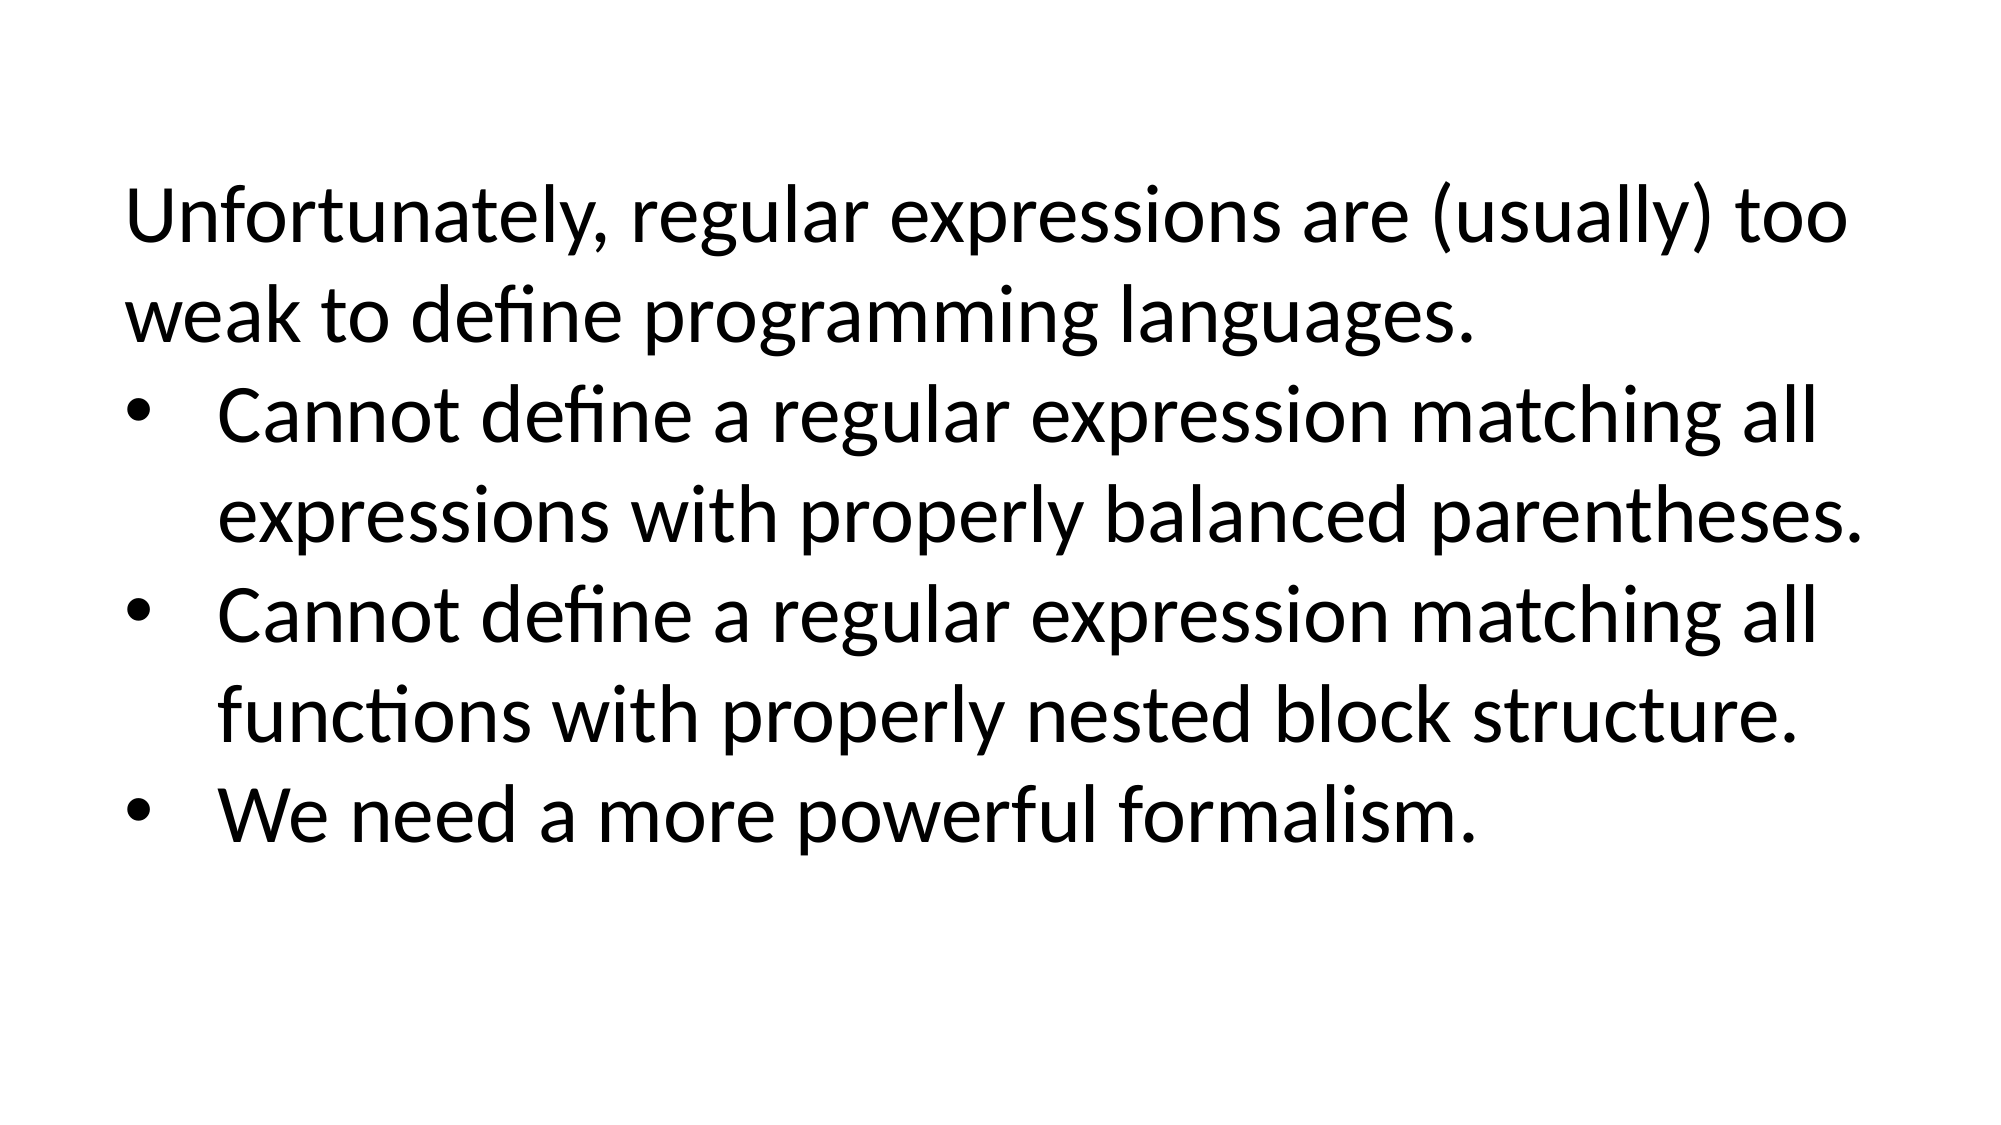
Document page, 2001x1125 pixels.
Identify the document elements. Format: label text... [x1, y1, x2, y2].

text_box Unfortunately, regular expressions are (usually) too weak to define programming languages. Cannot define a regular expression matching all expressions with properly balanced parentheses. Cannot define a regular expression matching all functions with properly nested block structure. We need a more powerful formalism. [109, 151, 1891, 867]
